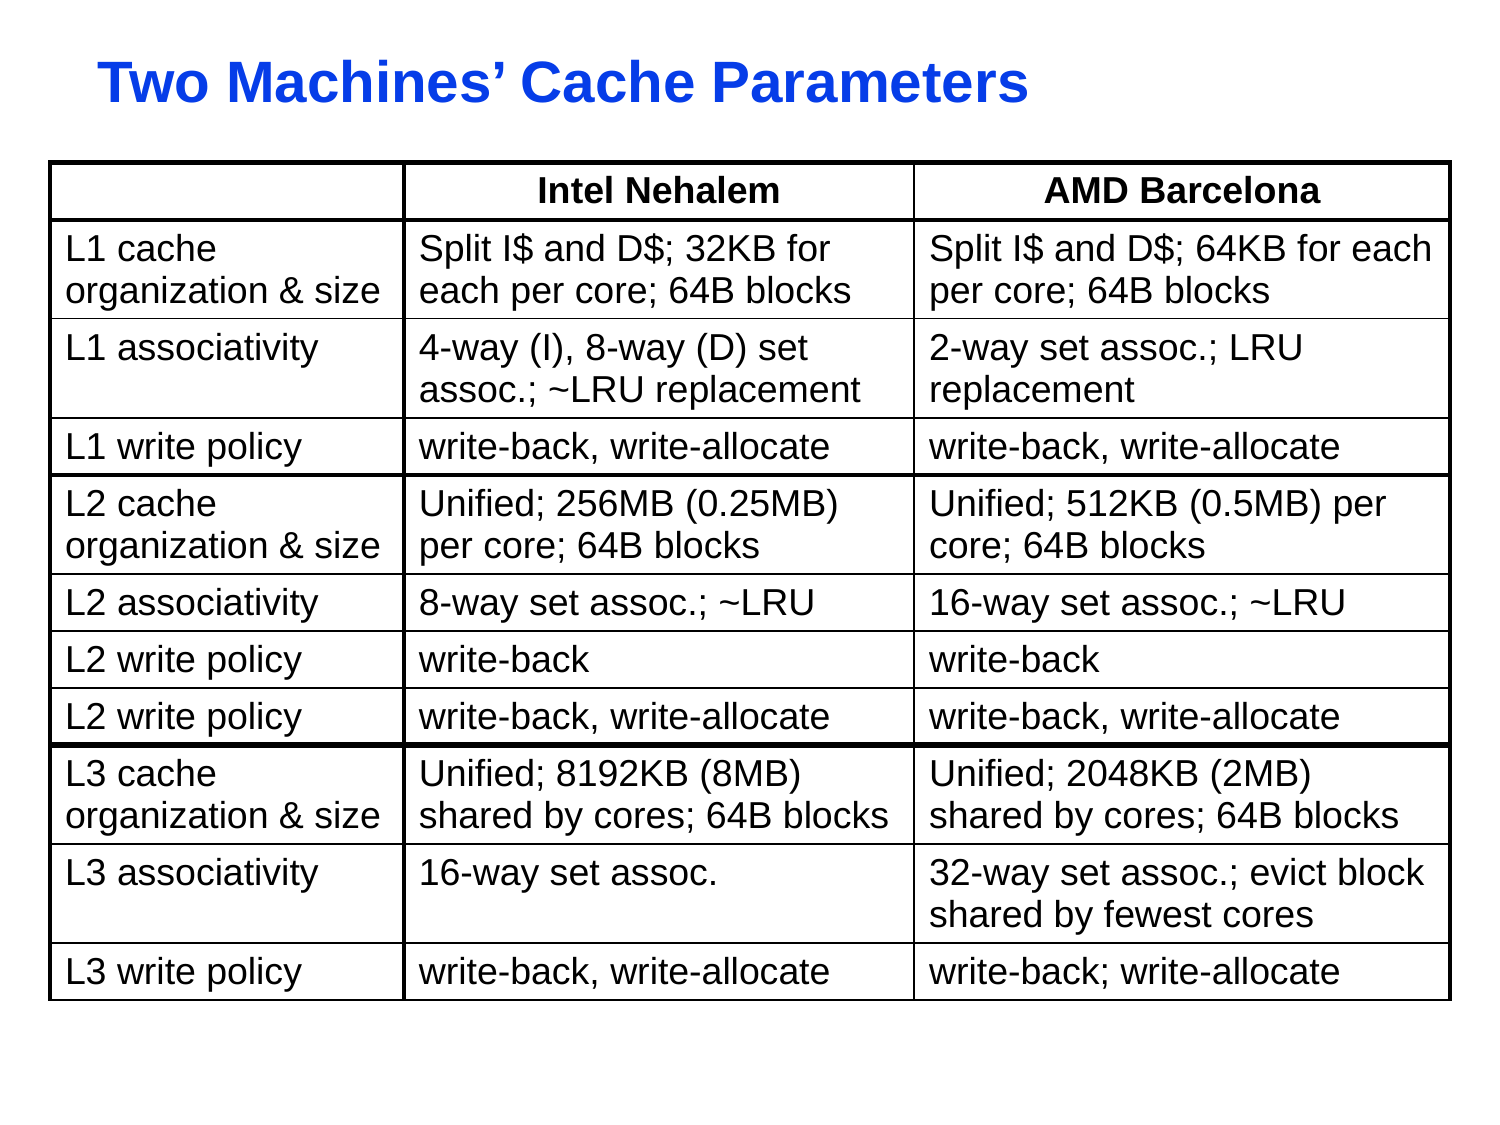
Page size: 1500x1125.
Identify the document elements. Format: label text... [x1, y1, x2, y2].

table_cell L2 cache organization & size [52, 477, 402, 573]
table_cell 16-way set assoc. [406, 845, 913, 942]
table_header [52, 165, 402, 218]
table_cell L1 cache organization & size [52, 222, 402, 318]
table_cell L3 cache organization & size [52, 748, 402, 843]
table_cell 8-way set assoc.; ~LRU [406, 575, 913, 630]
table_cell L3 write policy [52, 944, 402, 999]
table_cell L1 write policy [52, 419, 402, 473]
table_cell Split I$ and D$; 64KB for each per core; 64B blocks [915, 222, 1448, 318]
table_cell L2 associativity [52, 575, 402, 630]
table_cell L1 associativity [52, 319, 402, 417]
table_cell Unified; 256MB (0.25MB) per core; 64B blocks [406, 477, 913, 573]
table_cell write-back, write-allocate [406, 689, 913, 742]
table_cell L2 write policy [52, 632, 402, 687]
table_header AMD Barcelona [915, 165, 1448, 218]
table_cell write-back, write-allocate [915, 419, 1448, 473]
table_cell write-back, write-allocate [915, 689, 1448, 742]
table_cell 4-way (I), 8-way (D) set assoc.; ~LRU replacement [406, 319, 913, 417]
table_cell Unified; 512KB (0.5MB) per core; 64B blocks [915, 477, 1448, 573]
table_header Intel Nehalem [406, 165, 913, 218]
table_cell Split I$ and D$; 32KB for each per core; 64B blocks [406, 222, 913, 318]
table_cell Unified; 2048KB (2MB) shared by cores; 64B blocks [915, 748, 1448, 843]
table_cell write-back, write-allocate [406, 419, 913, 473]
table_cell Unified; 8192KB (8MB) shared by cores; 64B blocks [406, 748, 913, 843]
table_cell write-back; write-allocate [915, 944, 1448, 999]
table_cell L2 write policy [52, 689, 402, 742]
title Two Machines’ Cache Parameters [86, 49, 1426, 120]
table_cell 32-way set assoc.; evict block shared by fewest cores [915, 845, 1448, 942]
table_cell L3 associativity [52, 845, 402, 942]
table_cell write-back [406, 632, 913, 687]
table_cell 2-way set assoc.; LRU replacement [915, 319, 1448, 417]
table_cell 16-way set assoc.; ~LRU [915, 575, 1448, 630]
table_cell write-back [915, 632, 1448, 687]
table_cell write-back, write-allocate [406, 944, 913, 999]
